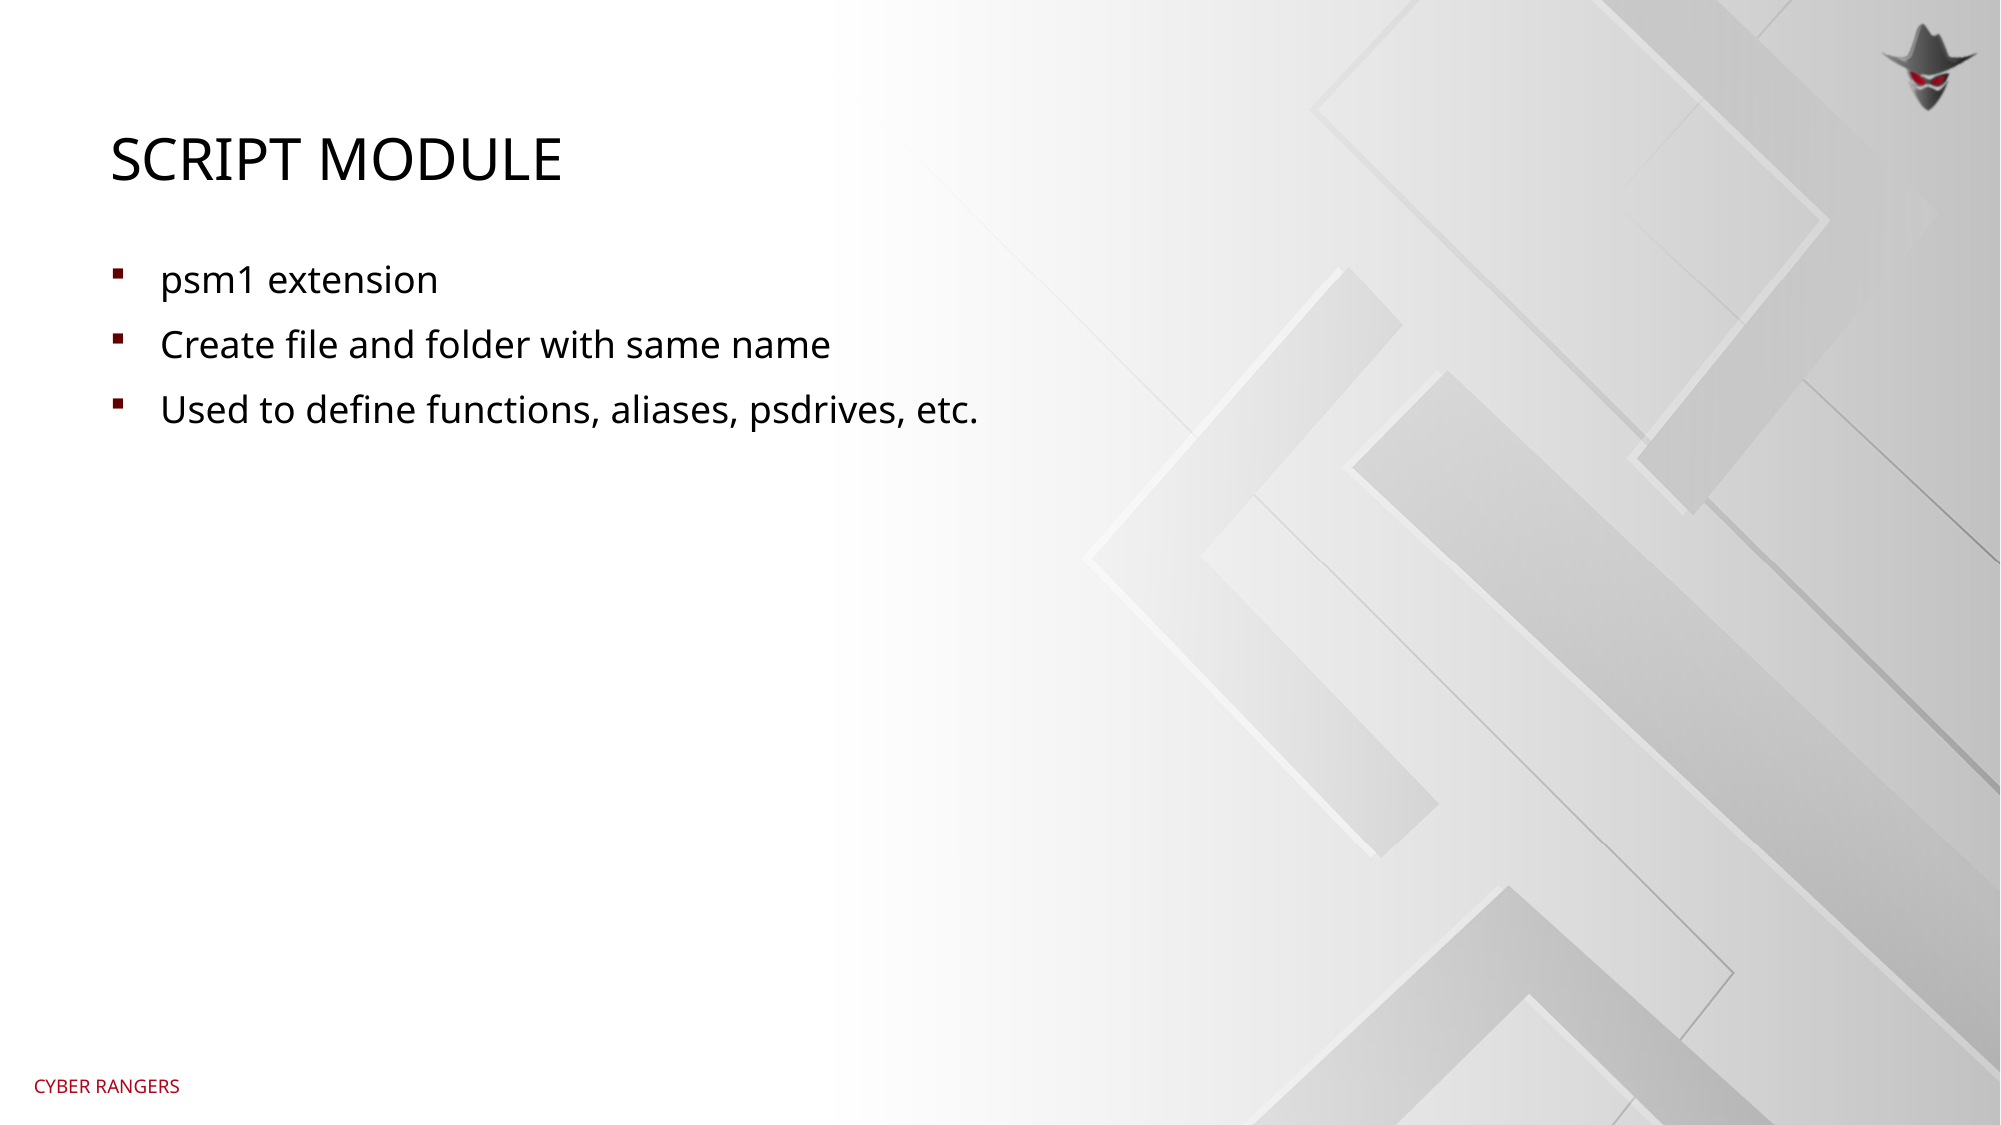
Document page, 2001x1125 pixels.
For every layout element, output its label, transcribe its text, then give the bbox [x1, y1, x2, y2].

title Script module [95, 115, 1905, 211]
list psm1 extension Create file and folder with same name Used to define functions, aliases, psdrives, etc. [95, 248, 1905, 1034]
picture [0, 0, 2001, 1125]
